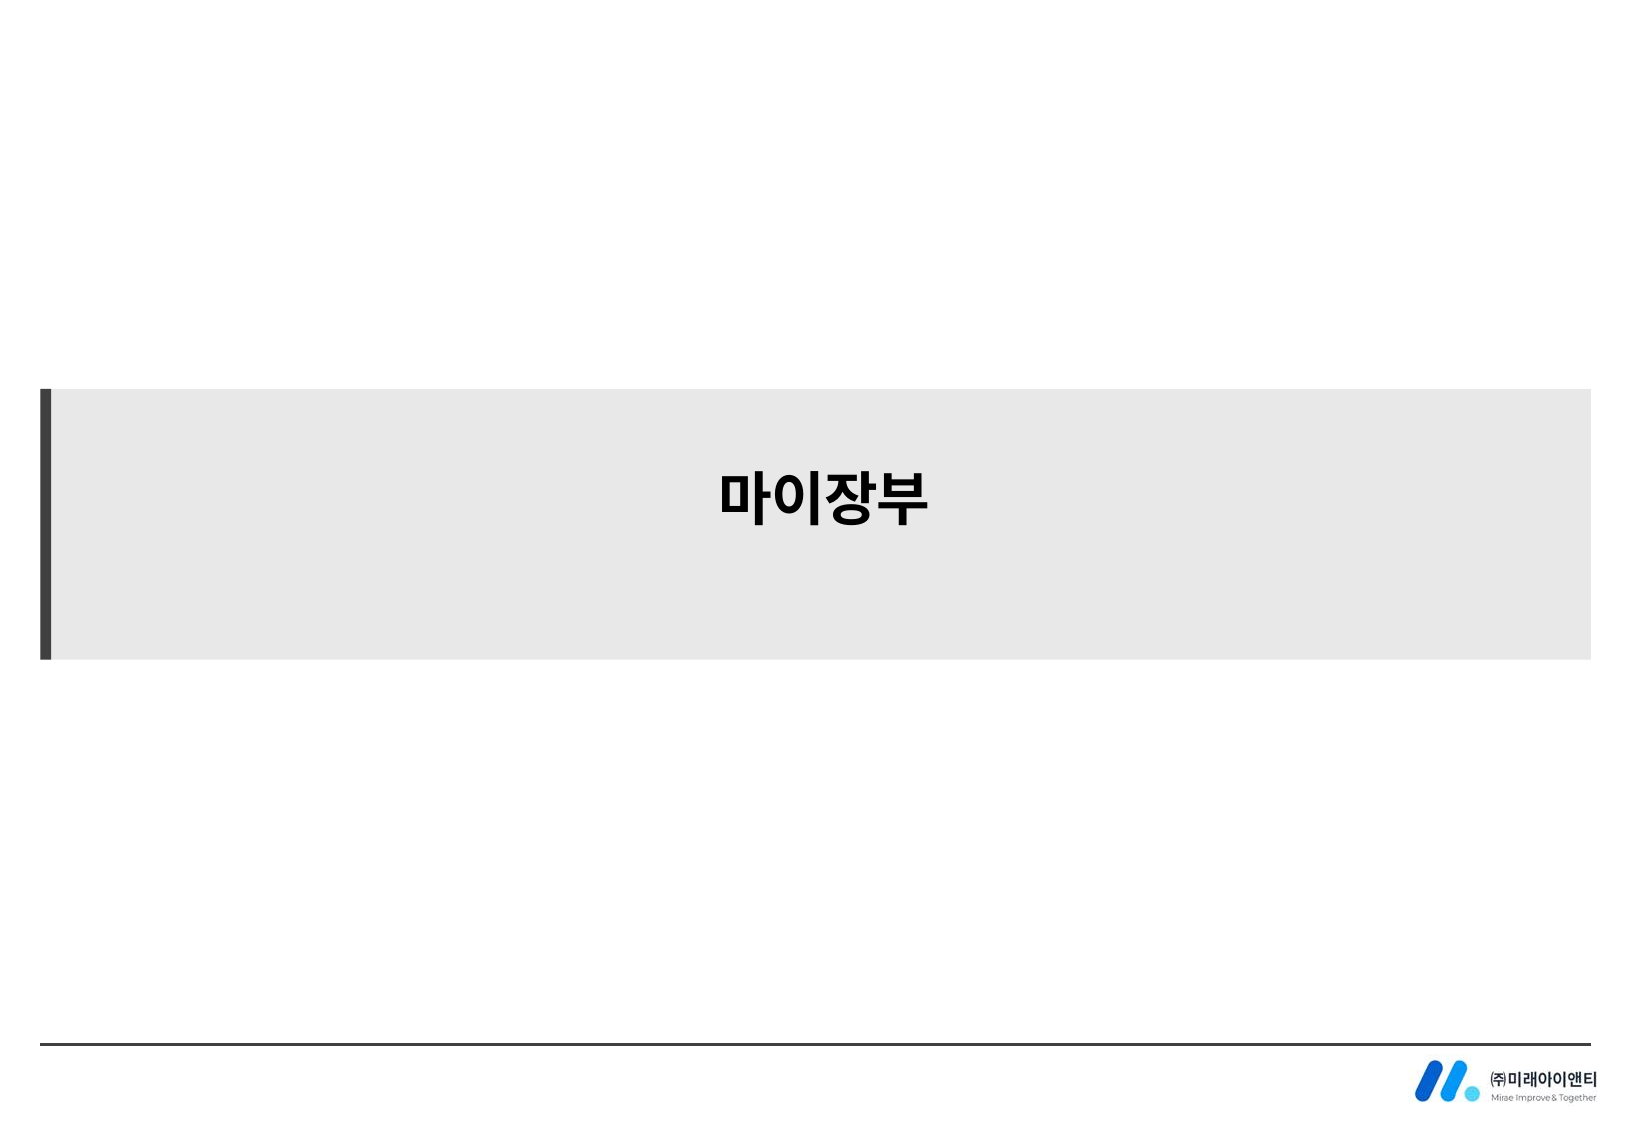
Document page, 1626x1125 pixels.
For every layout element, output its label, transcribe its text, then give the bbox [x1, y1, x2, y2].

picture [1408, 1054, 1600, 1106]
title 마이장부 [85, 462, 1564, 542]
